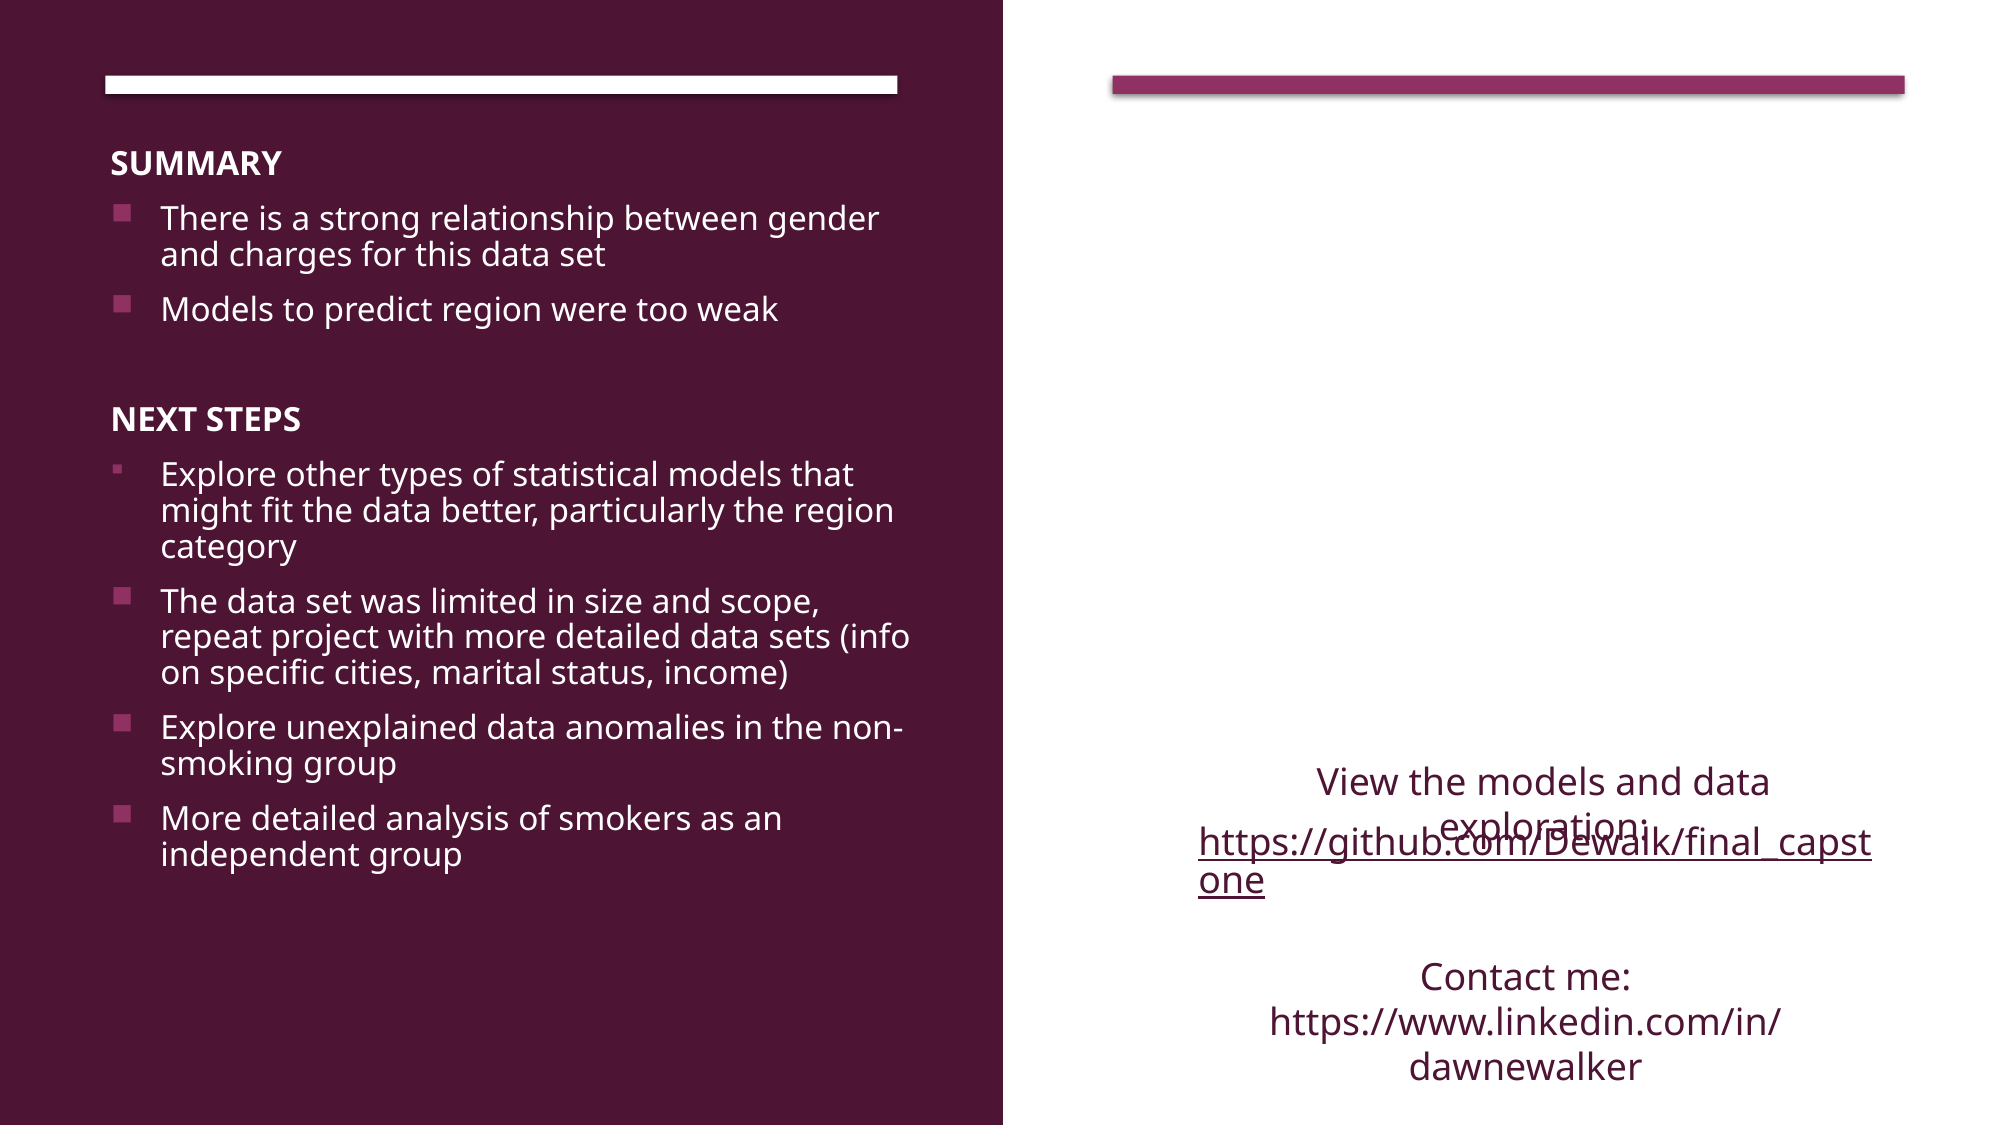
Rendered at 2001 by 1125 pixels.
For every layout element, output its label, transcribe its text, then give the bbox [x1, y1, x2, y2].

text_box https://github.com/Dewalk/final_capstone [1183, 810, 1905, 877]
text_box SUMMARY There is a strong relationship between gender and charges for this data set Models to predict region were too weak NEXT STEPS Explore other types of statistical models that might fit the data better, particularly the region category The data set was limited in size and scope, repeat project with more detailed data sets (info on specific cities, marital status, income) Explore unexplained data anomalies in the non-smoking group More detailed analysis of smokers as an independent group [95, 139, 927, 1050]
text_box Contact me: https://www.linkedin.com/in/dawnewalker [1165, 945, 1887, 1095]
text_box View the models and data exploration: [1201, 750, 1887, 855]
text_box [1005, 0, 2000, 1125]
text_box [104, 74, 898, 95]
text_box [1112, 74, 1906, 95]
text_box [0, 0, 1005, 1125]
